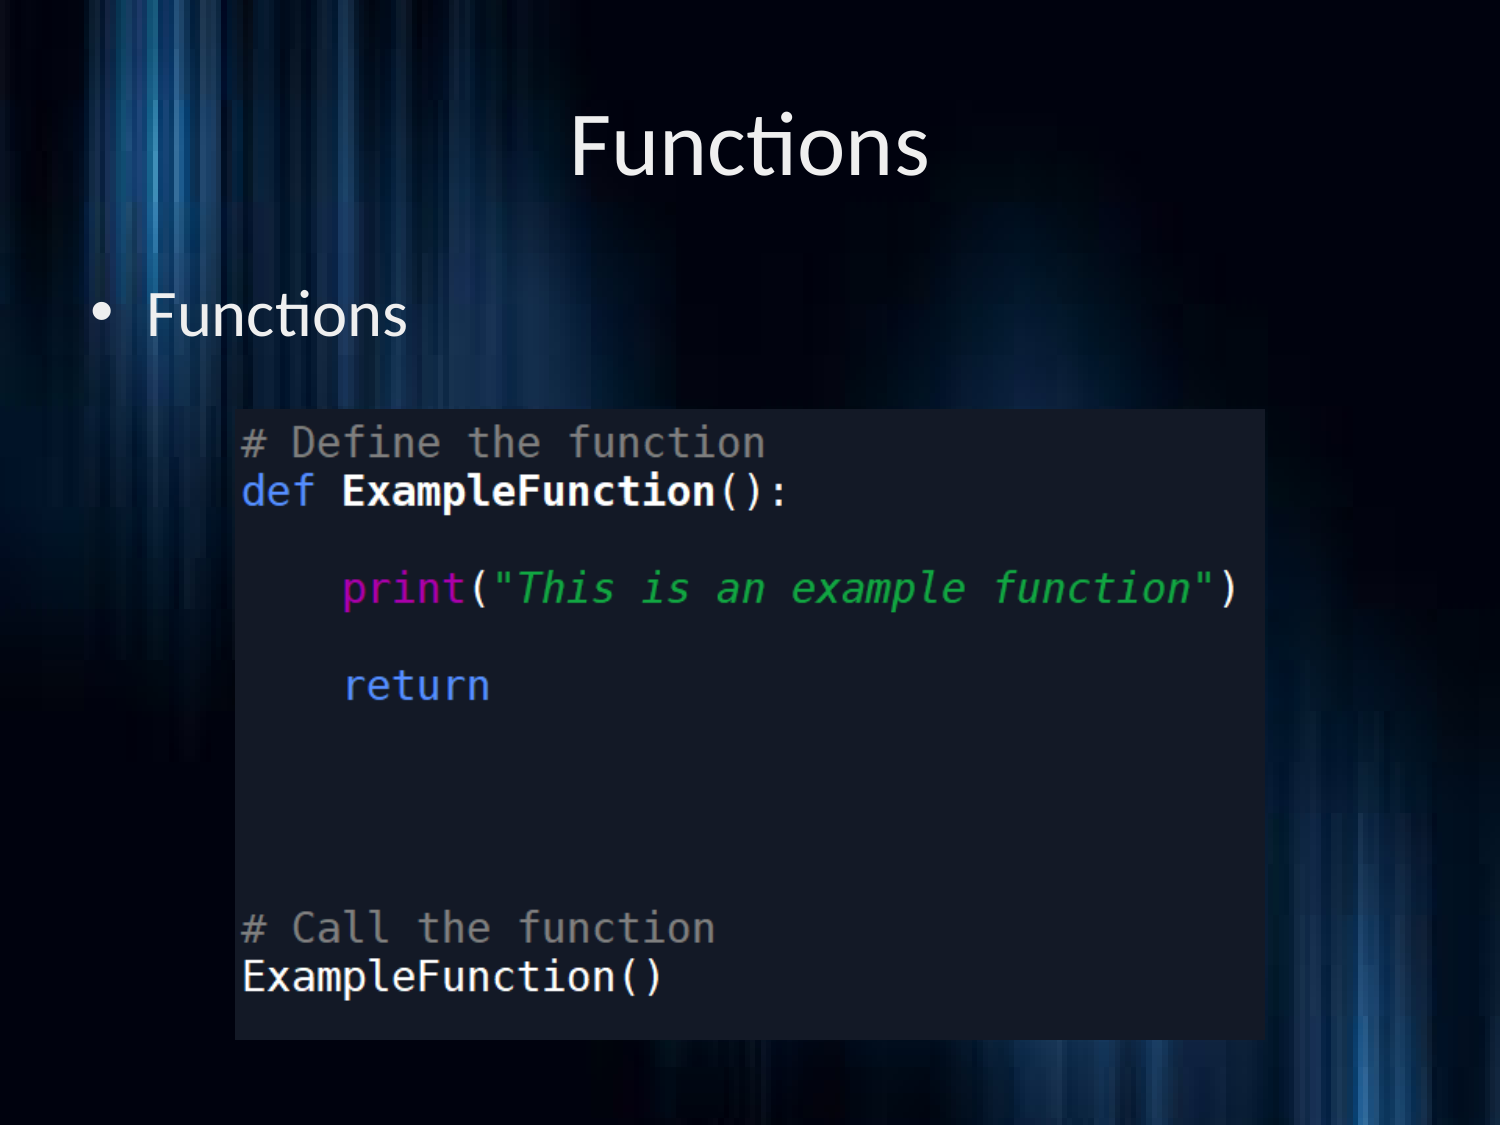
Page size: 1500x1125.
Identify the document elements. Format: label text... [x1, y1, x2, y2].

list Functions [75, 262, 1425, 1005]
picture [0, 0, 1500, 1125]
title Functions [75, 45, 1425, 233]
